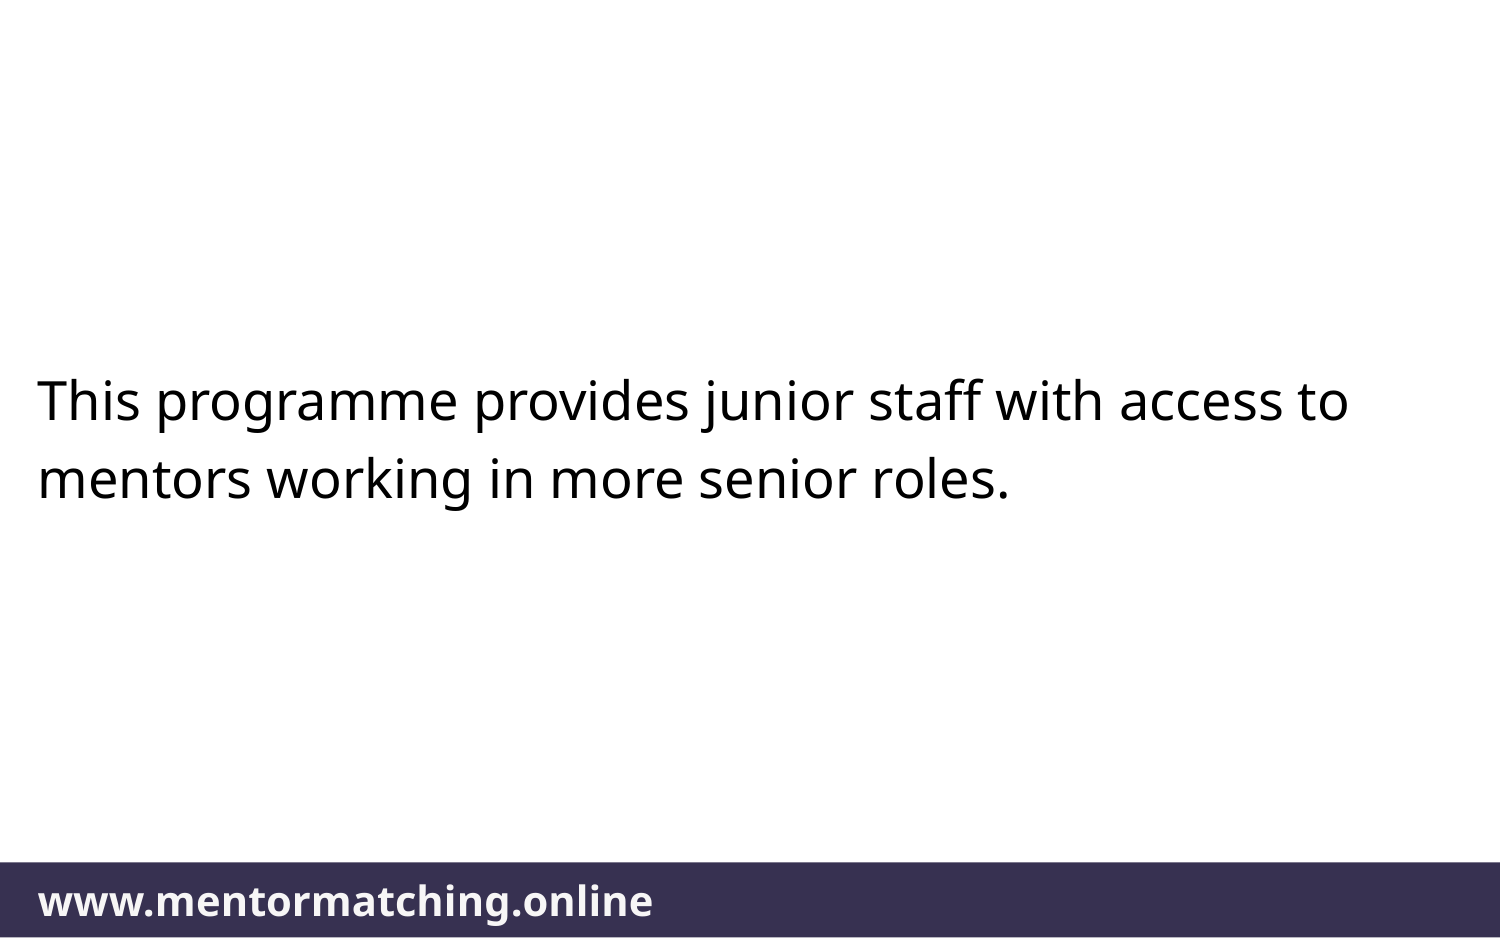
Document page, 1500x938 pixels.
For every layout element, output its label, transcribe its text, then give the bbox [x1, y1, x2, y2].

list This programme provides junior staff with access to mentors working in more senior roles. [37, 37, 1463, 825]
